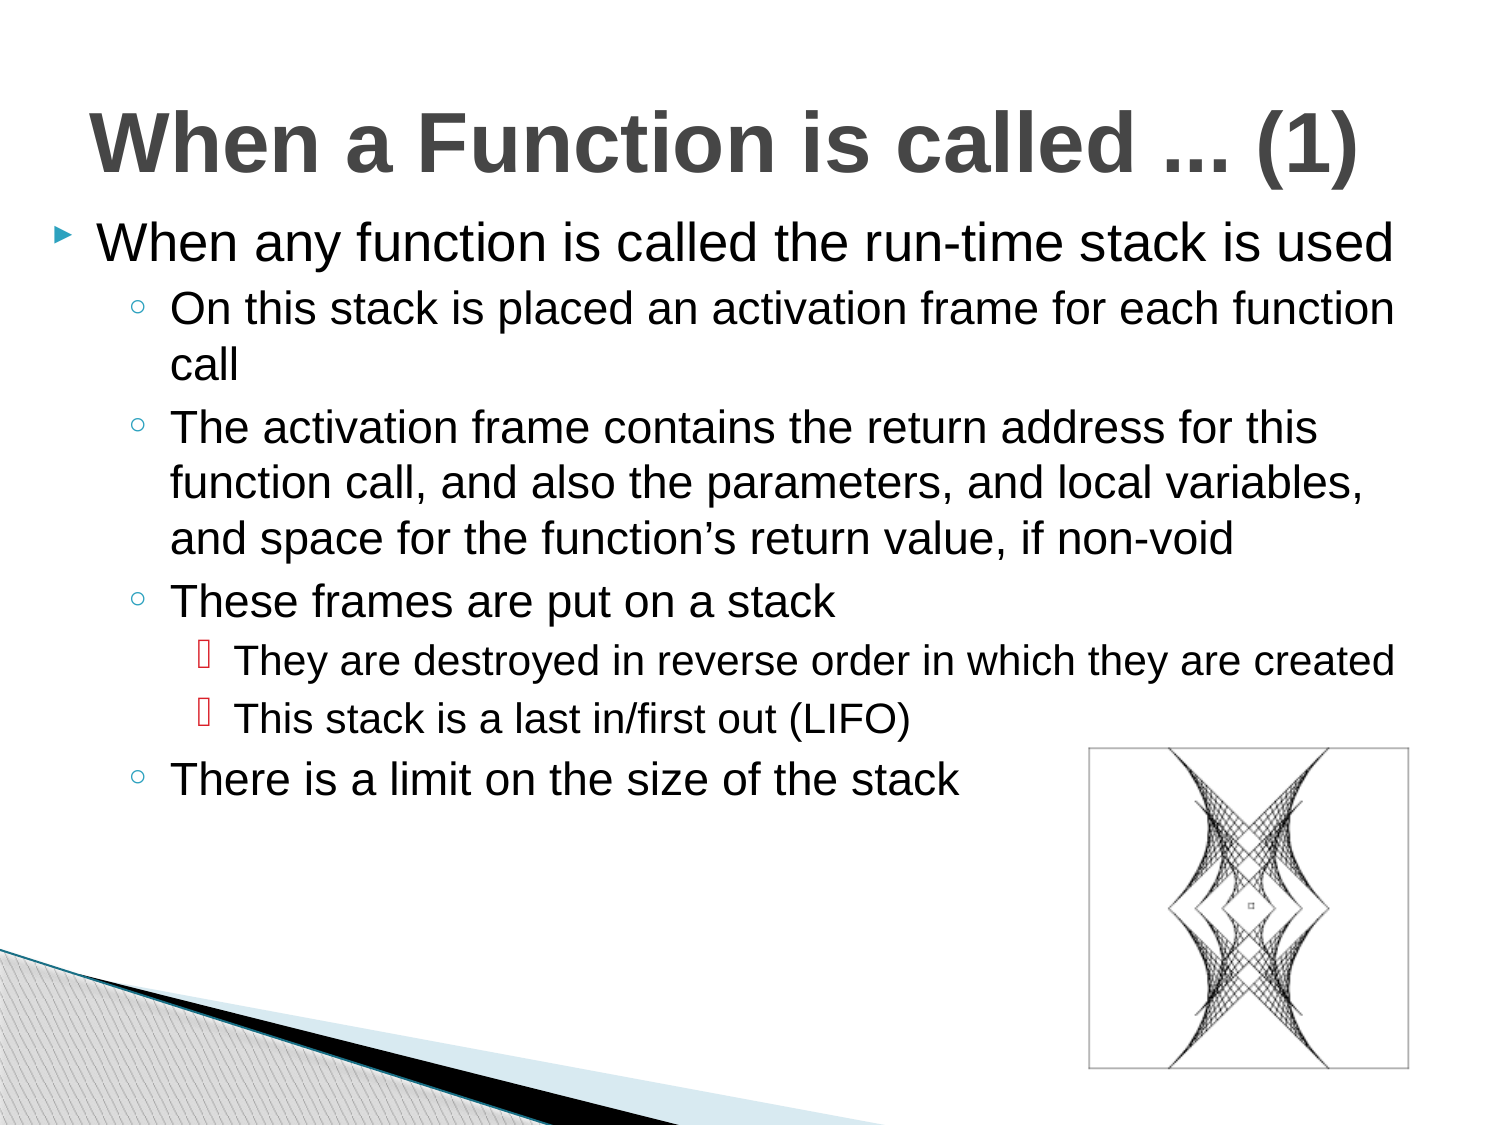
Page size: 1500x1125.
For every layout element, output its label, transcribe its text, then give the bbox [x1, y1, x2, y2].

picture [1073, 732, 1426, 1085]
title When a Function is called ... (1) [75, 45, 1425, 199]
list When any function is called the run-time stack is used On this stack is placed an activation frame for each function call The activation frame contains the return address for this function call, and also the parameters, and local variables, and space for the function’s return value, if non-void These frames are put on a stack They are destroyed in reverse order in which they are created This stack is a last in/first out (LIFO) There is a limit on the size of the stack [36, 199, 1437, 909]
